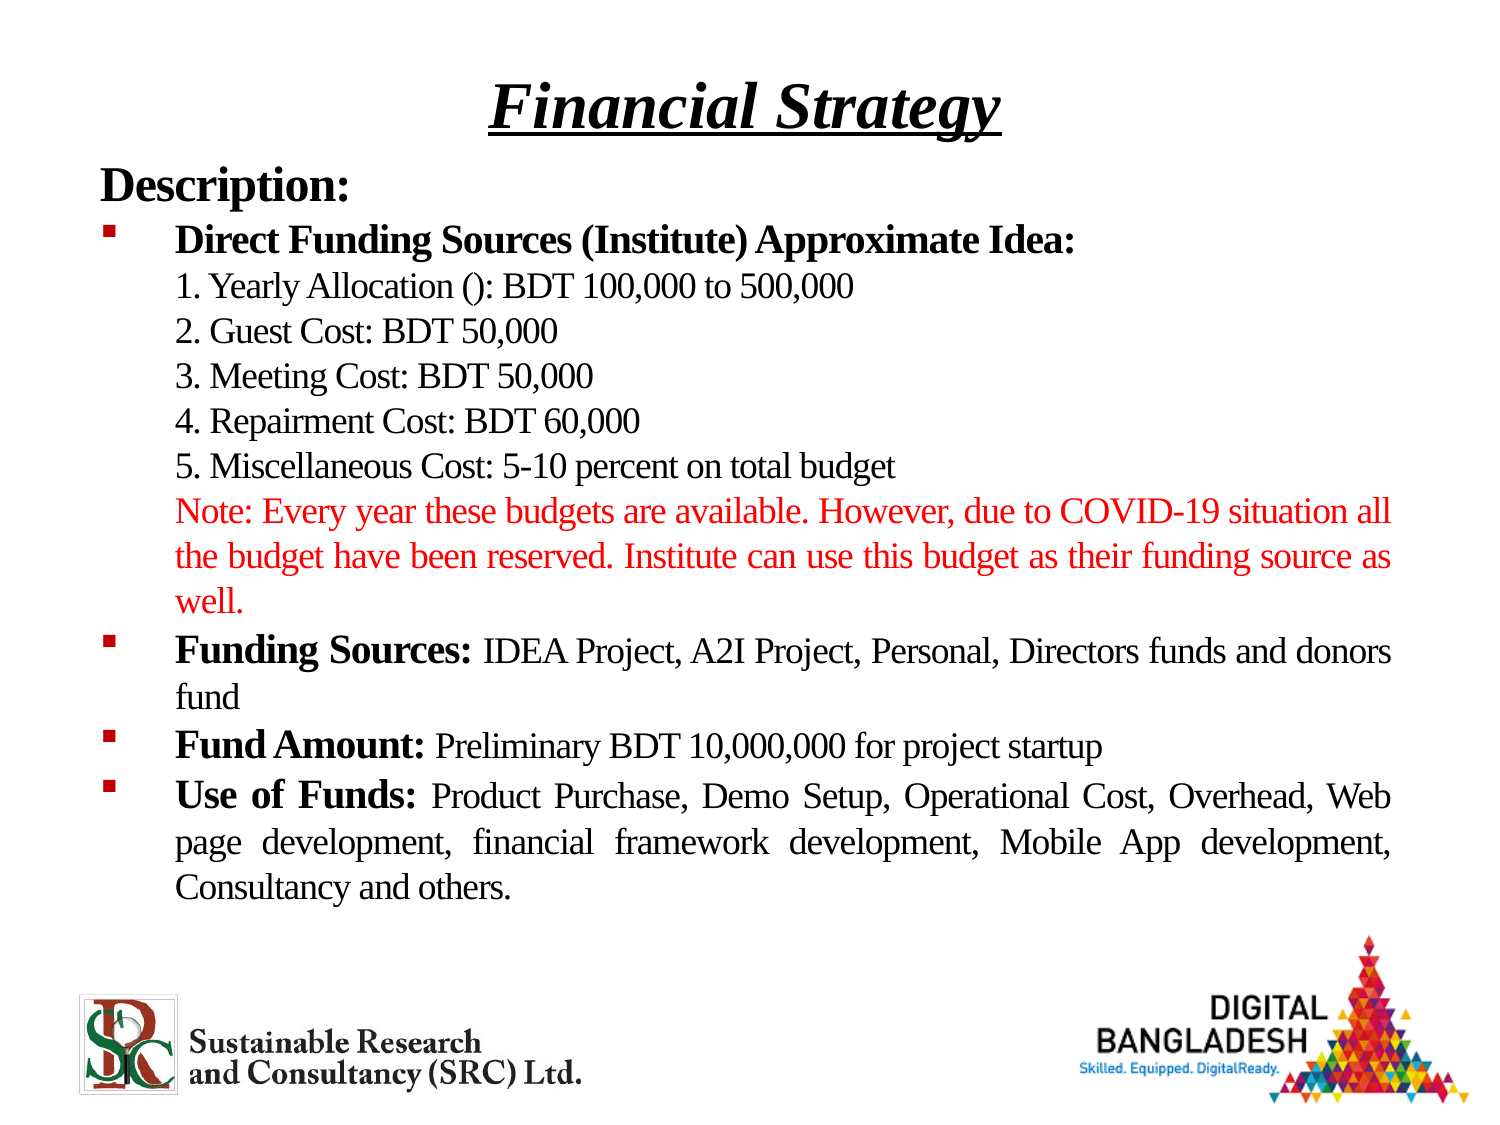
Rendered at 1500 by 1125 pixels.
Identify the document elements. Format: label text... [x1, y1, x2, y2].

text_box Description: Direct Funding Sources (Institute) Approximate Idea: 1. Yearly Allocation (): BDT 100,000 to 500,000 2. Guest Cost: BDT 50,000 3. Meeting Cost: BDT 50,000 4. Repairment Cost: BDT 60,000 5. Miscellaneous Cost: 5-10 percent on total budget Note: Every year these budgets are available. However, due to COVID-19 situation all the budget have been reserved. Institute can use this budget as their funding source as well. Funding Sources: IDEA Project, A2I Project, Personal, Directors funds and donors fund Fund Amount: Preliminary BDT 10,000,000 for project startup Use of Funds: Product Purchase, Demo Setup, Operational Cost, Overhead, Web page development, financial framework development, Mobile App development, Consultancy and others. [99, 151, 1391, 997]
picture [1062, 887, 1487, 1124]
picture [74, 987, 588, 1101]
text_box Financial Strategy [473, 54, 1018, 149]
